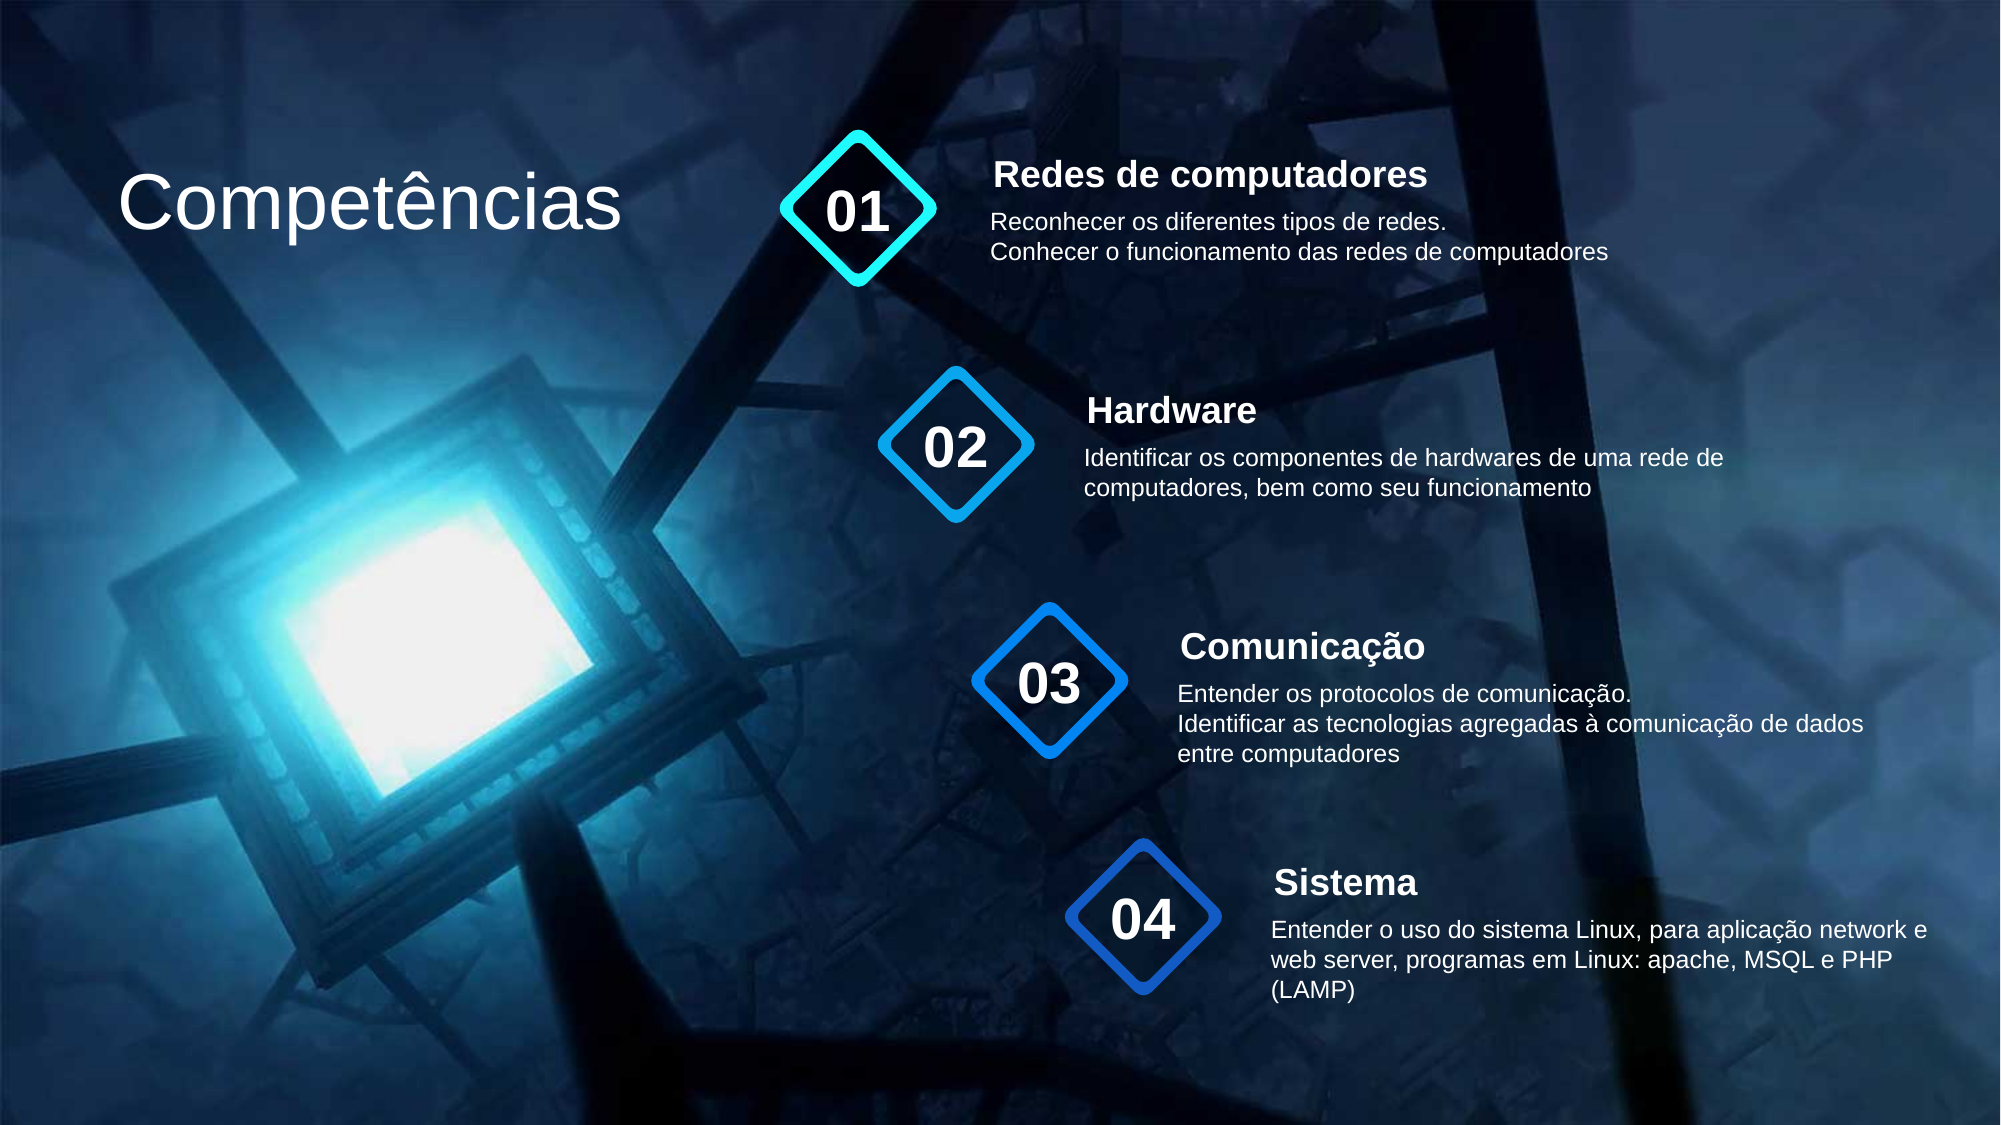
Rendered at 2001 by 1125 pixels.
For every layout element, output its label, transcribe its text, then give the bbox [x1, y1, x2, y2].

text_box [877, 365, 1796, 523]
text_box Competências [102, 143, 653, 253]
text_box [971, 601, 1890, 777]
picture [0, 0, 2001, 1125]
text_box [1064, 838, 1983, 1013]
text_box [779, 129, 1702, 305]
